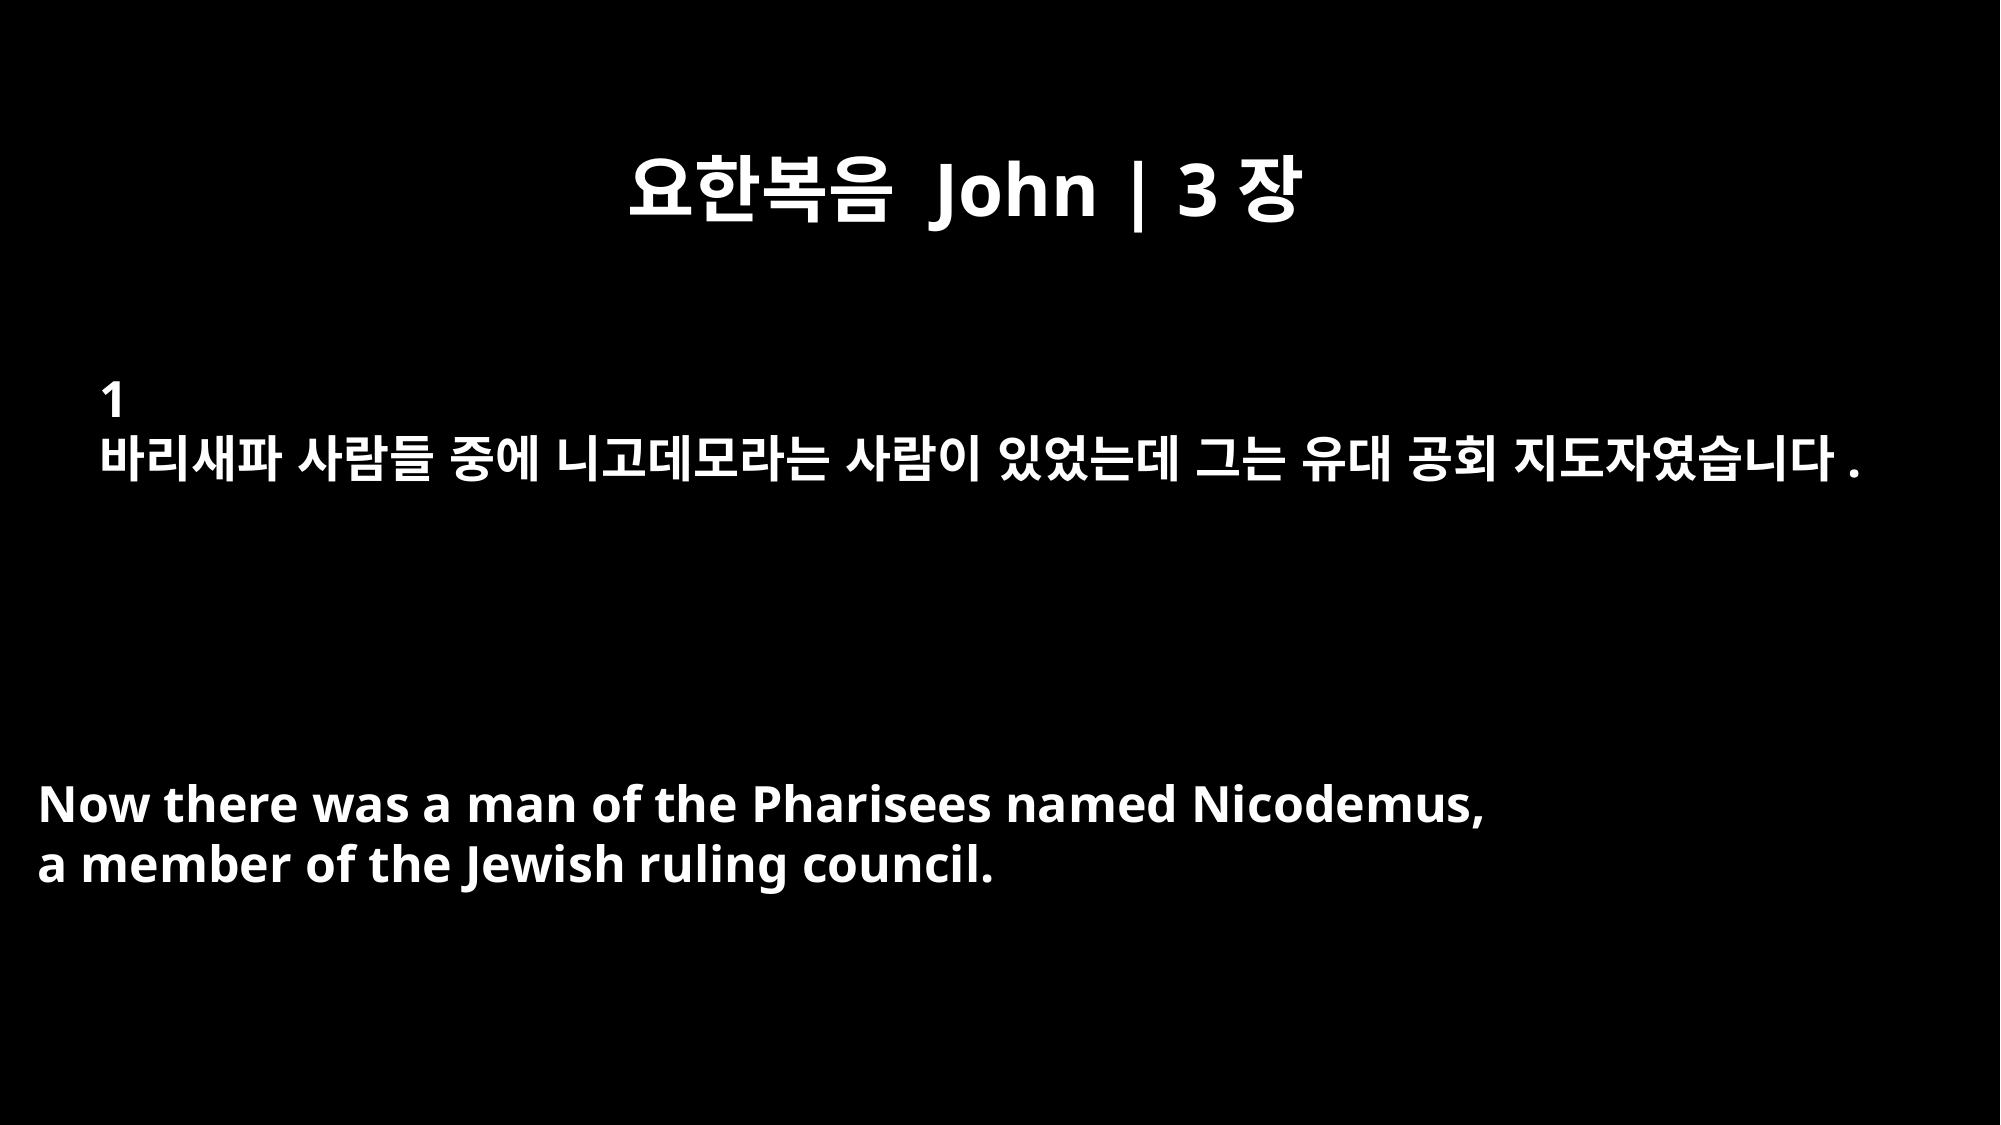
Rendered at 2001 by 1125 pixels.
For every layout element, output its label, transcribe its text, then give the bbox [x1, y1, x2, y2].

text_box Now there was a man of the Pharisees named Nicodemus, a member of the Jewish ruling council. [22, 764, 1502, 900]
text_box 요한복음 John | 3장 [612, 136, 1320, 239]
text_box 1 바리새파 사람들 중에 니고데모라는 사람이 있었는데 그는 유대 공회 지도자였습니다. [84, 359, 1877, 495]
